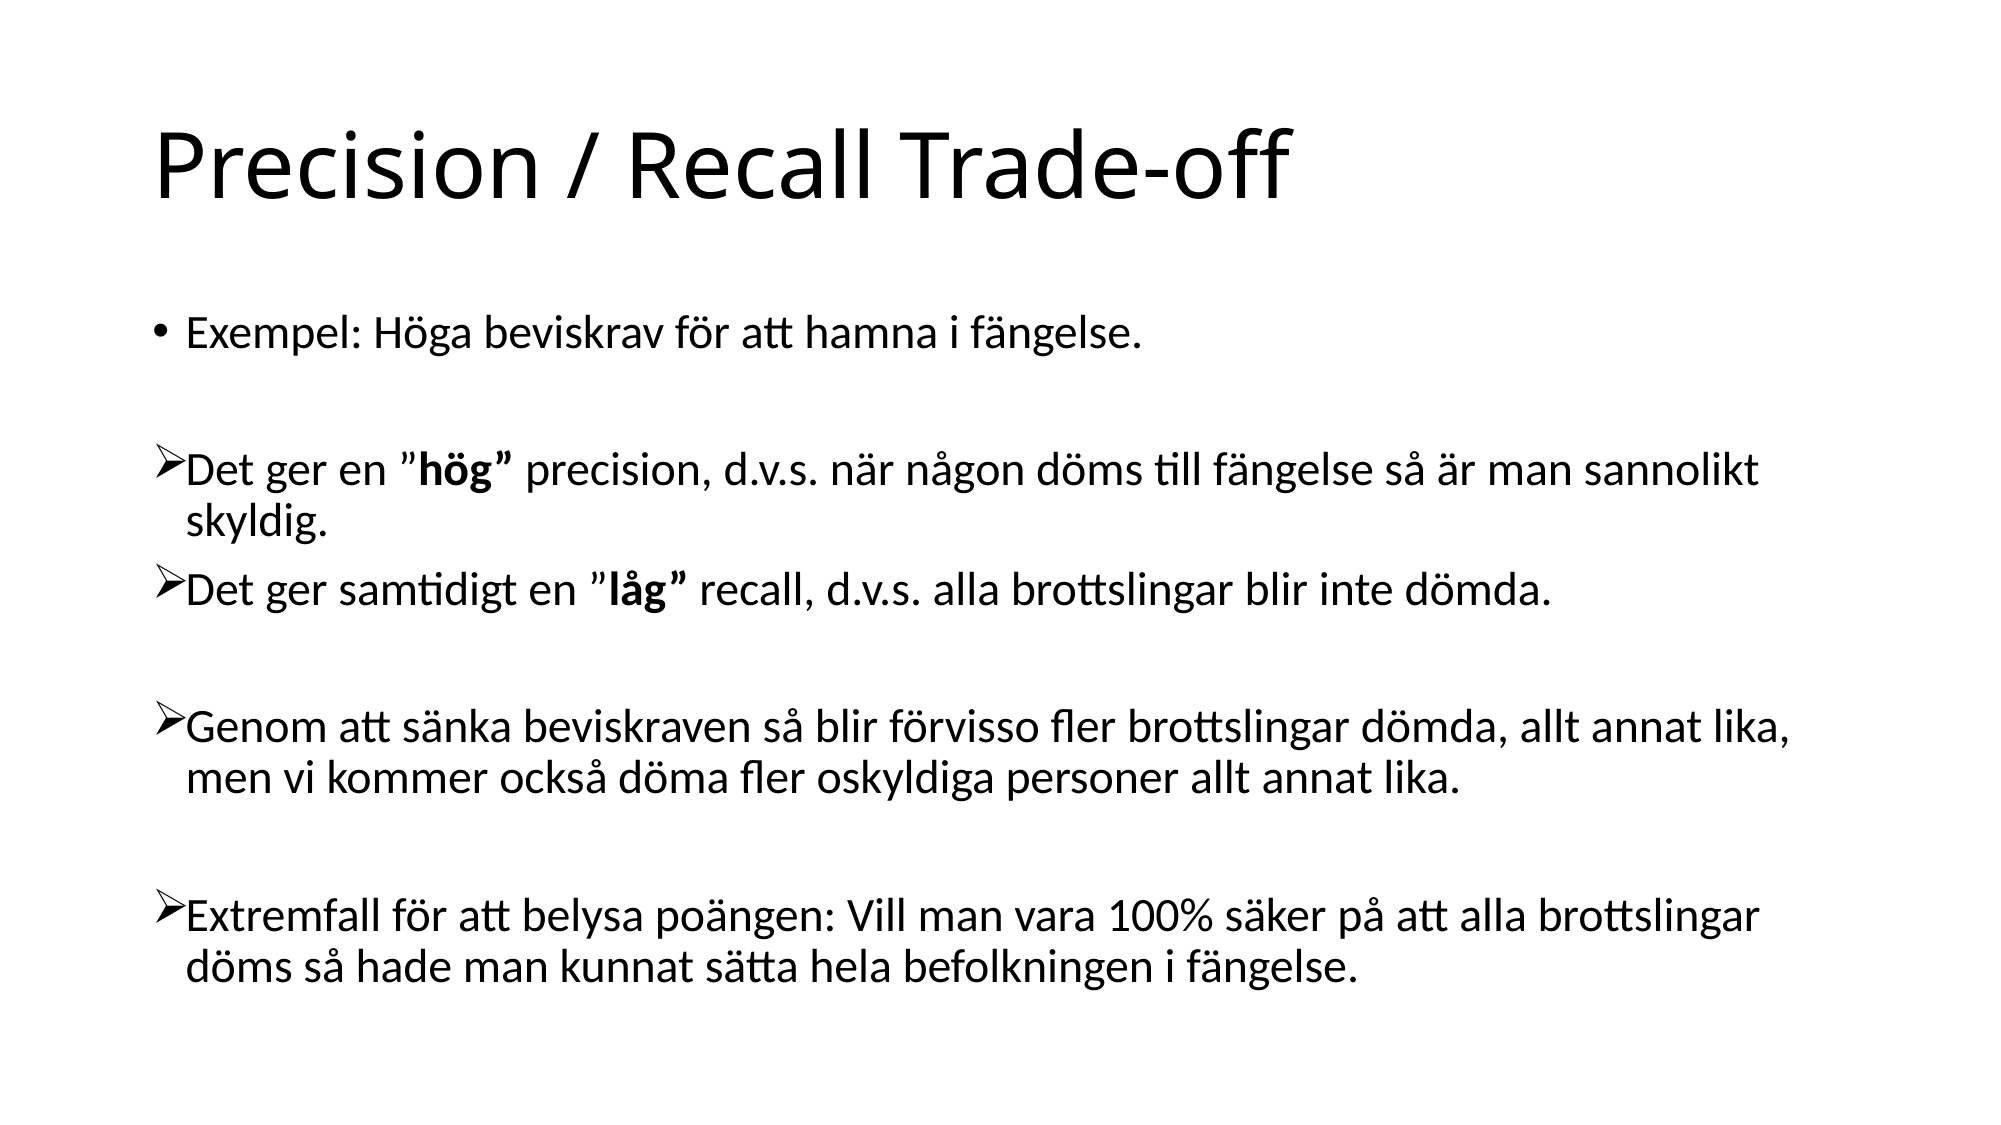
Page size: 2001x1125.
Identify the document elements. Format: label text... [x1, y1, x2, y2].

list Exempel: Höga beviskrav för att hamna i fängelse. Det ger en ”hög” precision, d.v.s. när någon döms till fängelse så är man sannolikt skyldig. Det ger samtidigt en ”låg” recall, d.v.s. alla brottslingar blir inte dömda. Genom att sänka beviskraven så blir förvisso fler brottslingar dömda, allt annat lika, men vi kommer också döma fler oskyldiga personer allt annat lika. Extremfall för att belysa poängen: Vill man vara 100% säker på att alla brottslingar döms så hade man kunnat sätta hela befolkningen i fängelse. [137, 299, 1863, 1014]
title Precision / Recall Trade-off [137, 59, 1863, 278]
